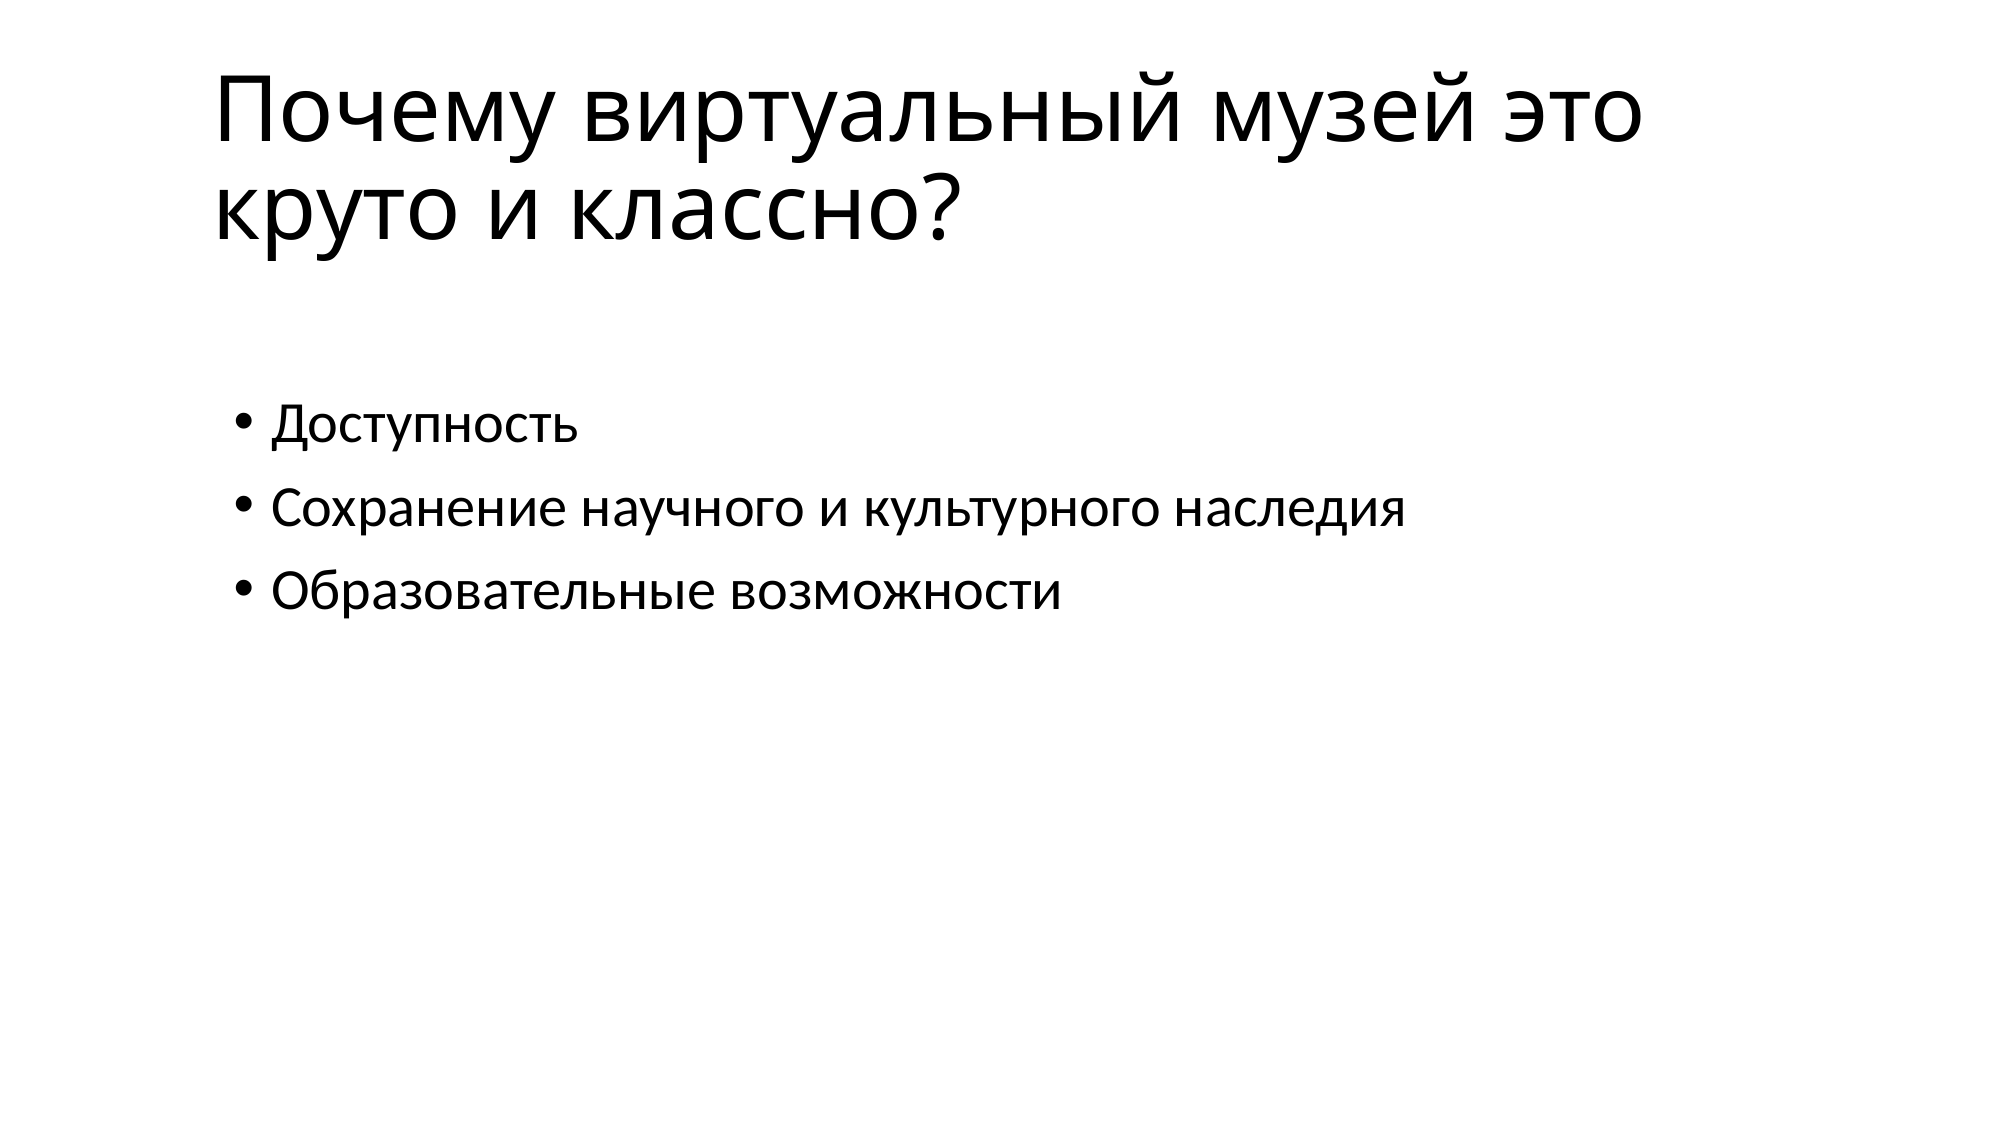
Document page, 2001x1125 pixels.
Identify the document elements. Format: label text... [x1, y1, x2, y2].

title Почему виртуальный музей это круто и классно? [197, 52, 1923, 270]
list Доступность Сохранение научного и культурного наследия Образовательные возможности [218, 384, 1594, 741]
